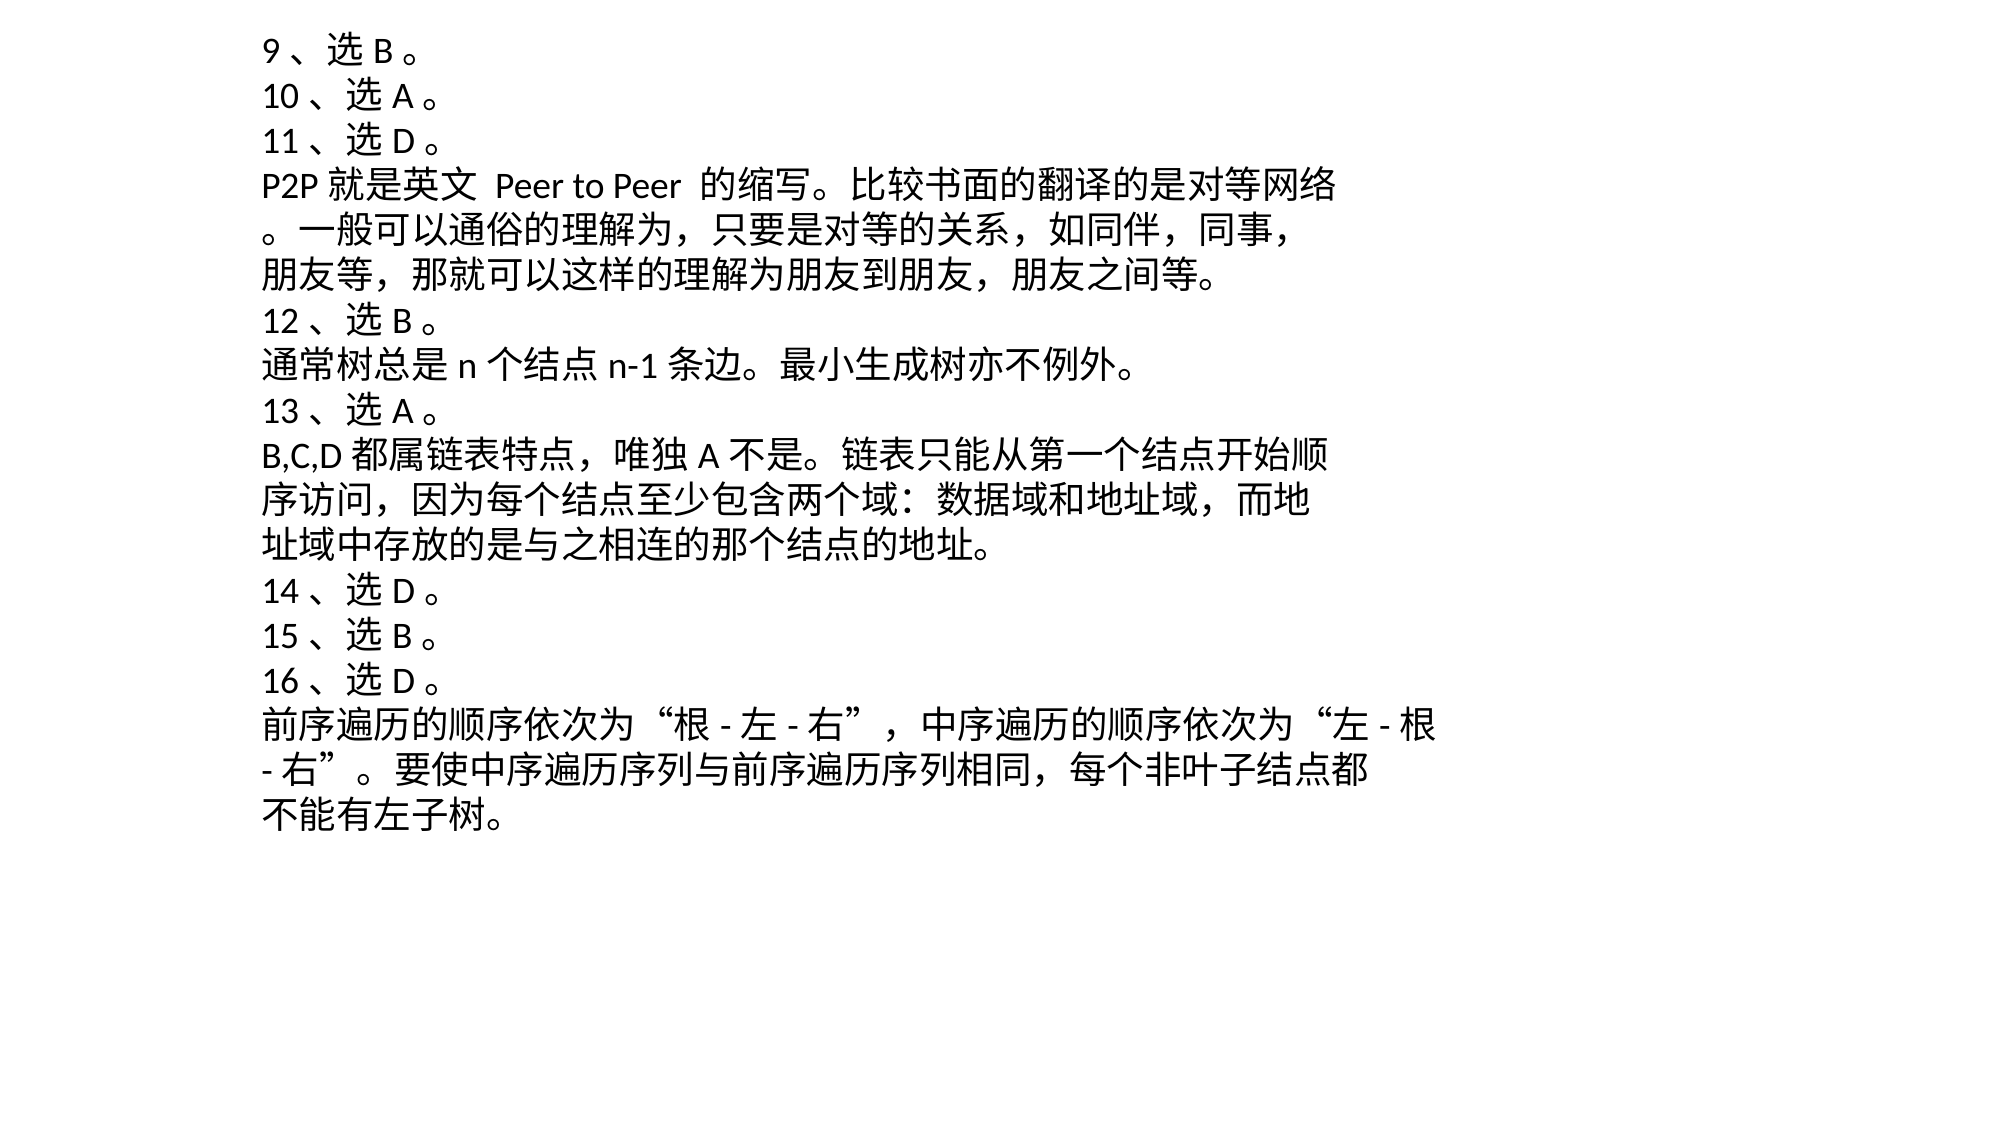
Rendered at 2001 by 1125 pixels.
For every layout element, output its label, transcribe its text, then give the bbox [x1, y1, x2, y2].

text_box 9、选B。 10、选A。 11、选D。 P2P就是英文 Peer to Peer 的缩写。比较书面的翻译的是对等网络 。一般可以通俗的理解为，只要是对等的关系，如同伴，同事， 朋友等，那就可以这样的理解为朋友到朋友，朋友之间等。 12、选B。 通常树总是n个结点n-1条边。最小生成树亦不例外。 13、选A。 B,C,D都属链表特点，唯独A不是。链表只能从第一个结点开始顺 序访问，因为每个结点至少包含两个域：数据域和地址域，而地 址域中存放的是与之相连的那个结点的地址。 14、选D。 15、选B。 16、选D。 前序遍历的顺序依次为“根-左-右”，中序遍历的顺序依次为“左-根 -右”。要使中序遍历序列与前序遍历序列相同，每个非叶子结点都 不能有左子树。 [246, 18, 1452, 844]
